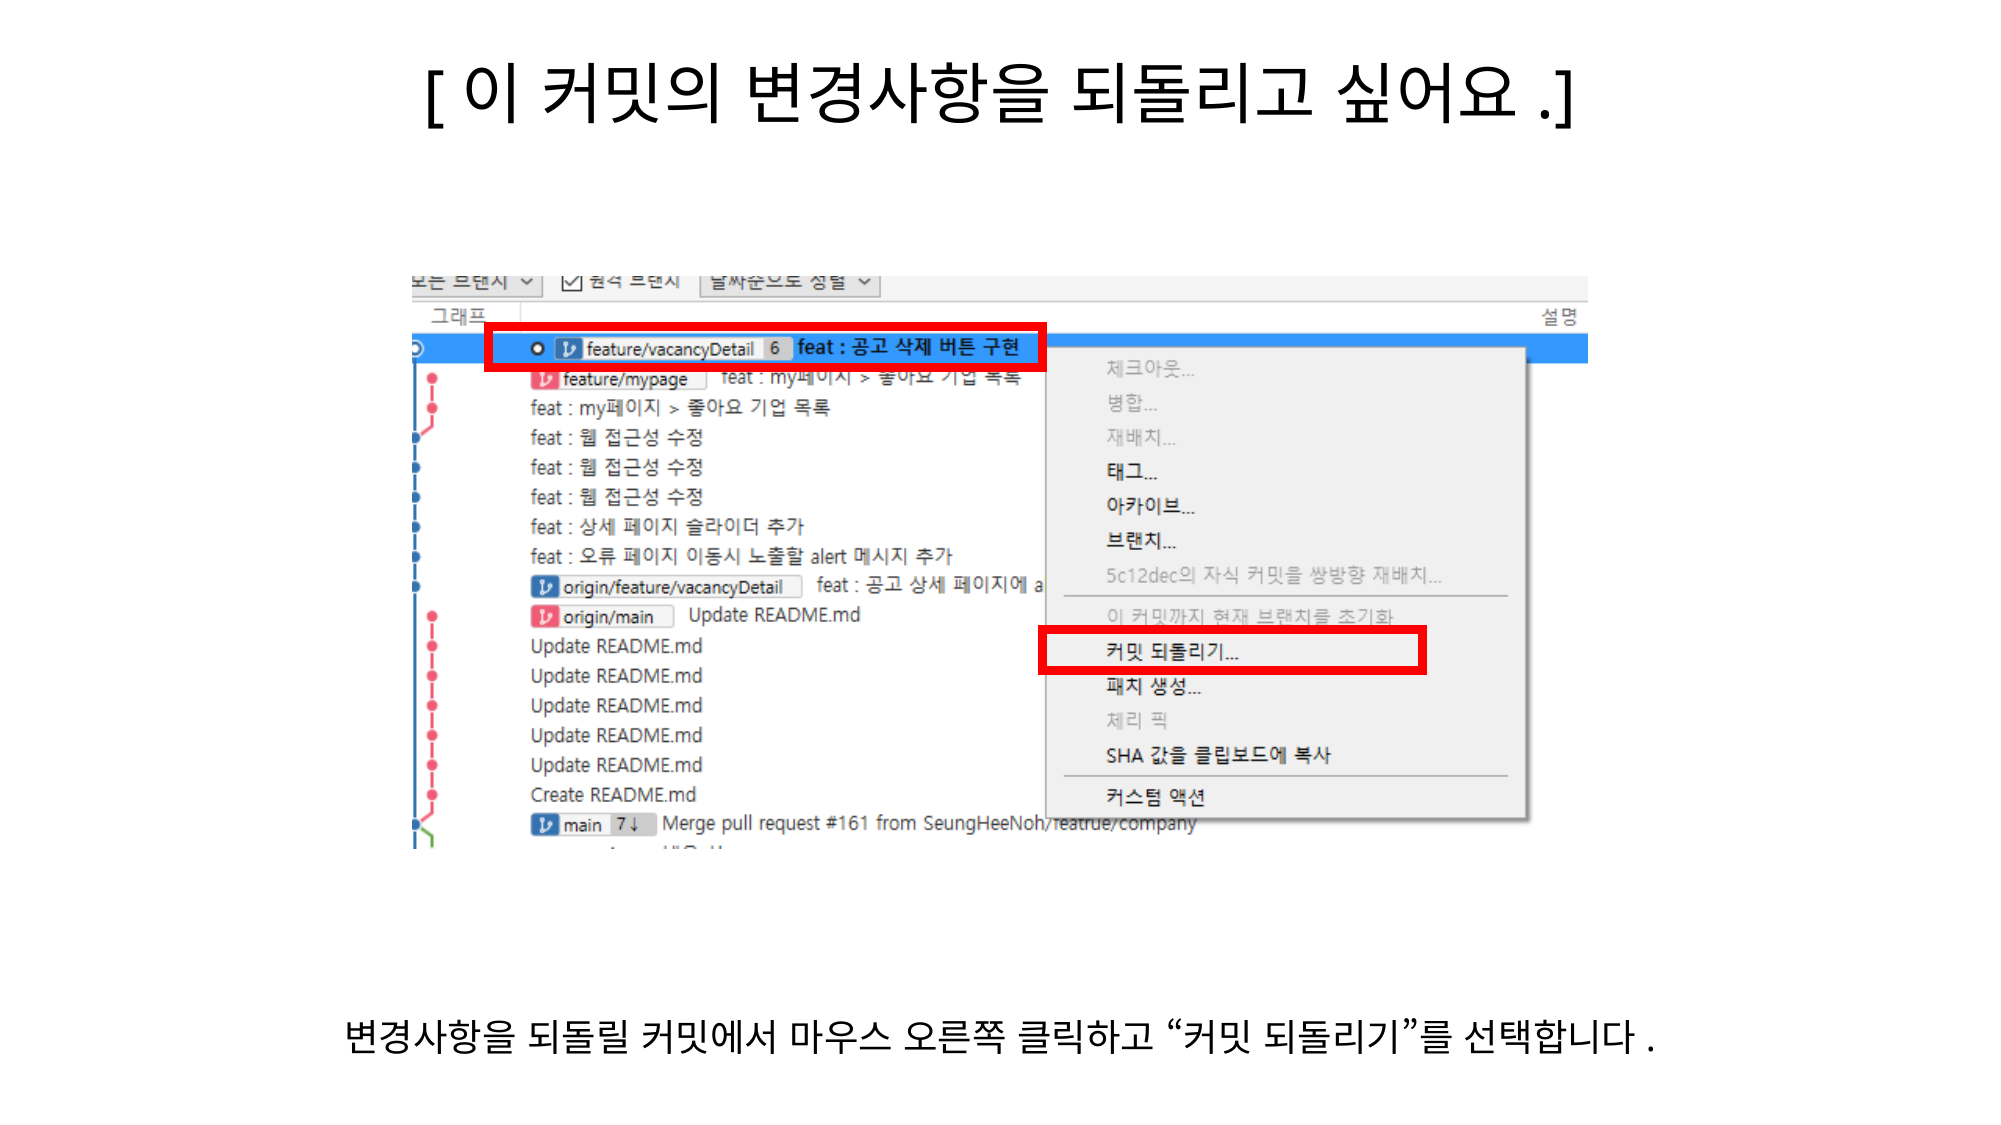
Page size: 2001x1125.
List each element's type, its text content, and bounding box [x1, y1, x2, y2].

text_box [이 커밋의 변경사항을 되돌리고 싶어요.] [408, 45, 1592, 140]
text_box 변경사항을 되돌릴 커밋에서 마우스 오른쪽 클릭하고 “커밋 되돌리기”를 선택합니다. [329, 1007, 1671, 1067]
picture [412, 276, 1588, 849]
